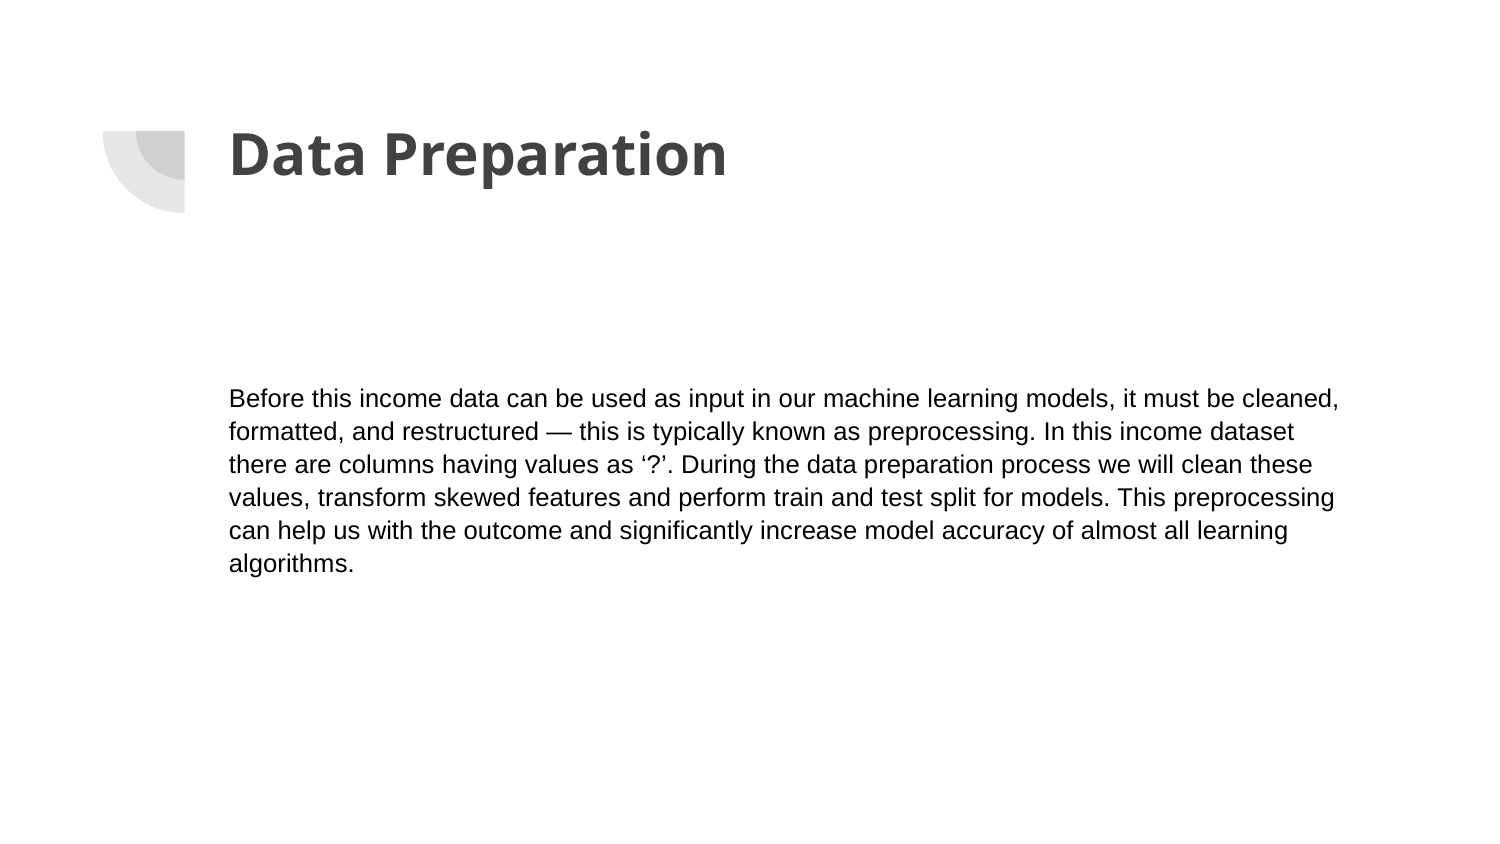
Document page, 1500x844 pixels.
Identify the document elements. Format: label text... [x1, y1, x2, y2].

title Data Preparation [213, 98, 1368, 263]
list Before this income data can be used as input in our machine learning models, it must be cleaned, formatted, and restructured — this is typically known as preprocessing. In this income dataset there are columns having values as ‘?’. During the data preparation process we will clean these values, transform skewed features and perform train and test split for models. This preprocessing can help us with the outcome and significantly increase model accuracy of almost all learning algorithms. [213, 326, 1368, 744]
